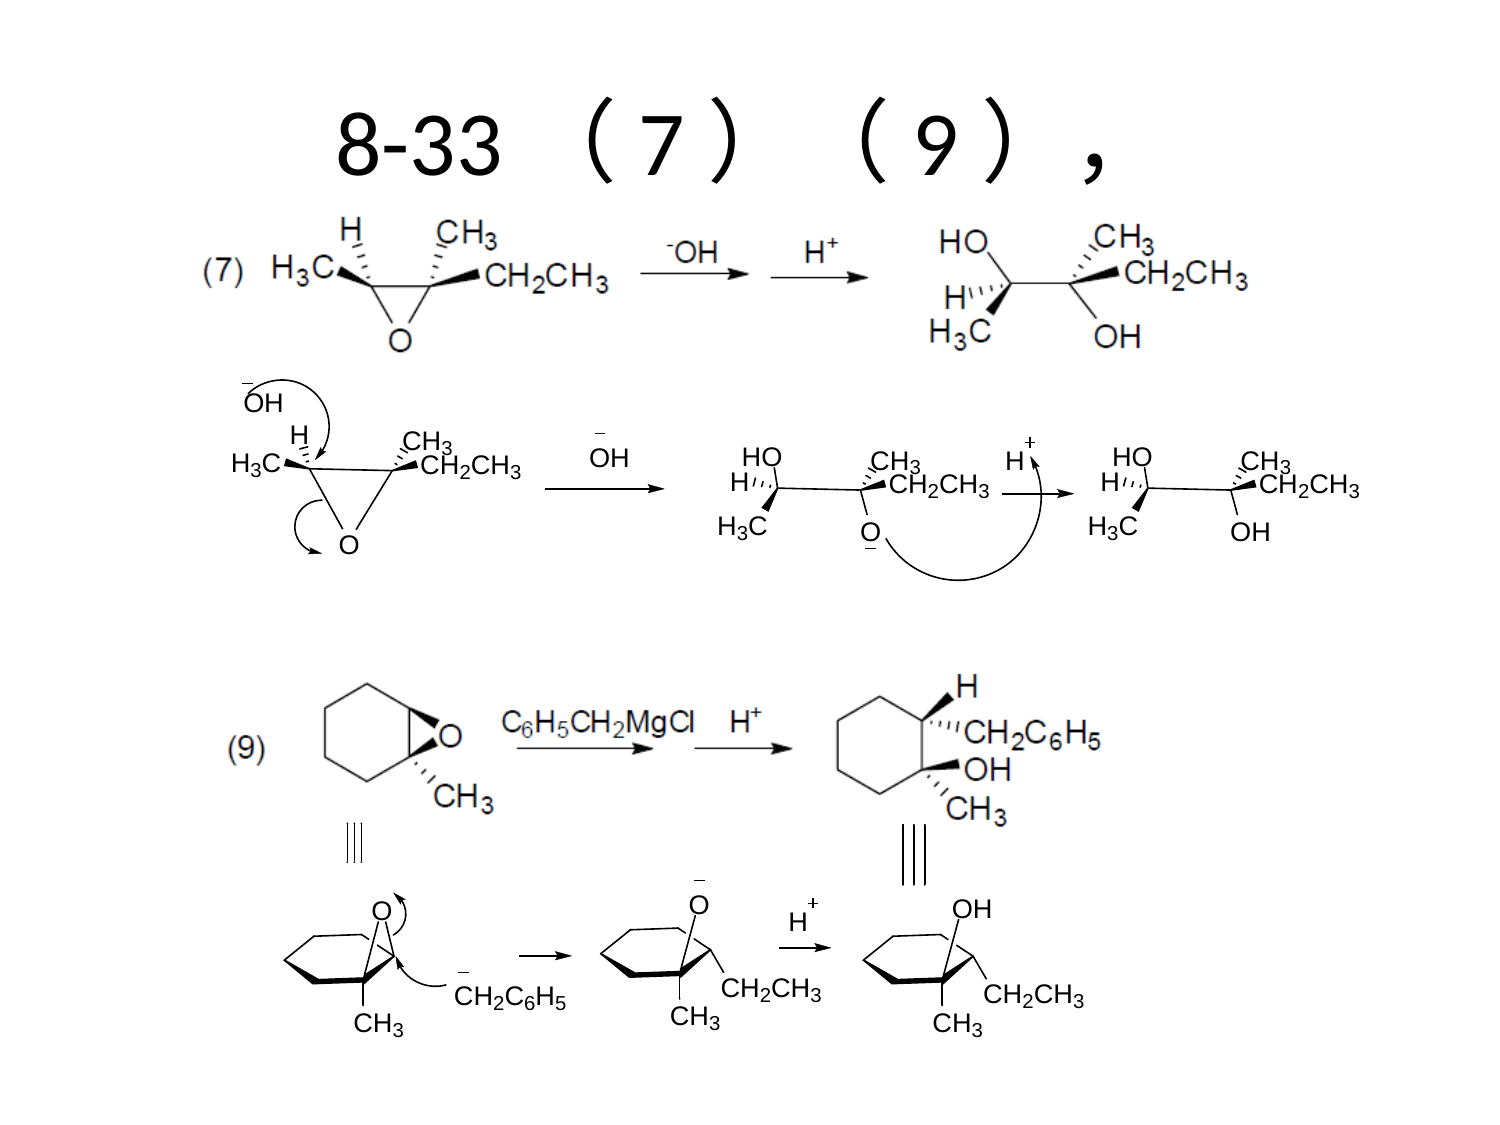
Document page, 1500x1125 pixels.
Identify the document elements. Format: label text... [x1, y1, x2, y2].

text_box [163, 210, 1380, 1067]
title 8-33（7）（9）， [75, 45, 1425, 233]
